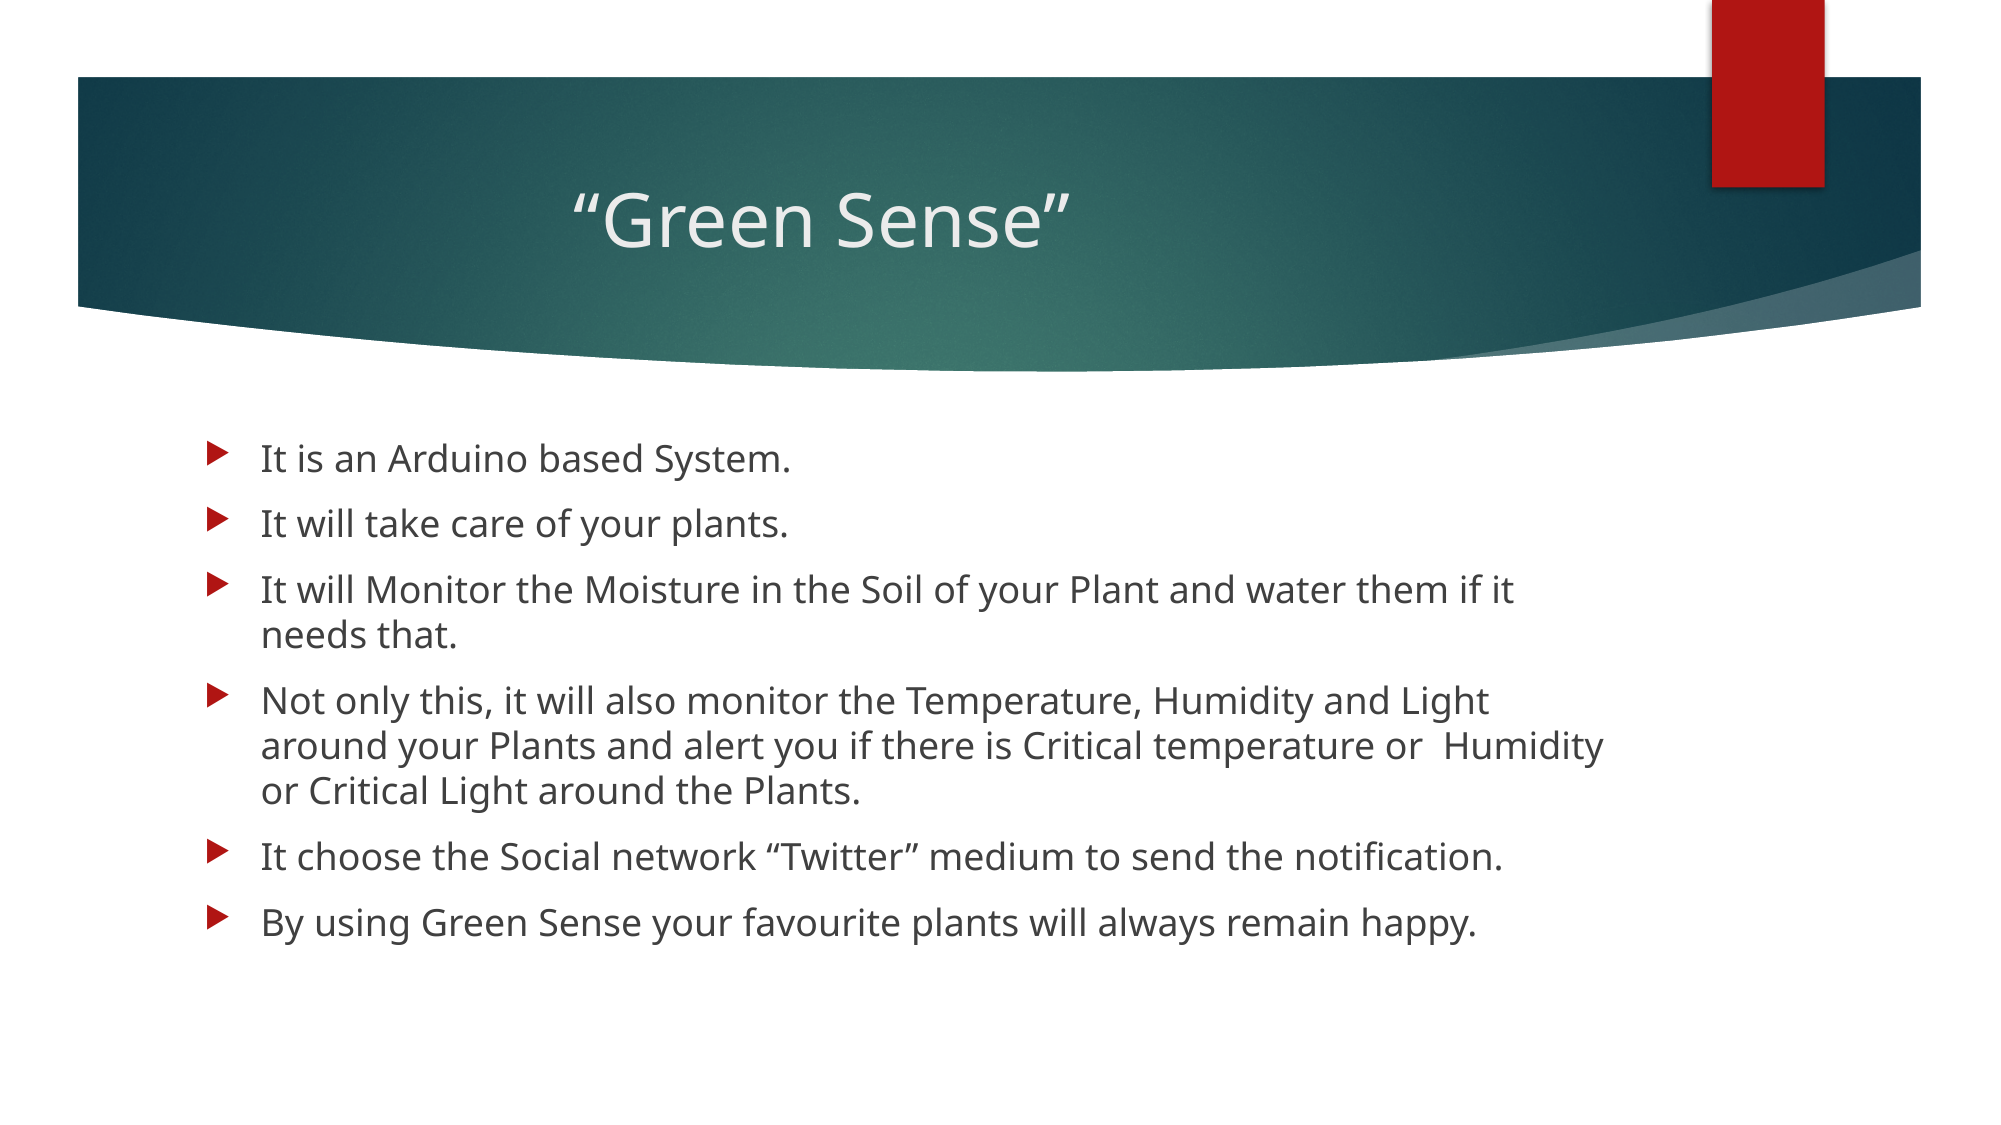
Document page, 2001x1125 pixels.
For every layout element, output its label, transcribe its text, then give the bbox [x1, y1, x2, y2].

list It is an Arduino based System. It will take care of your plants. It will Monitor the Moisture in the Soil of your Plant and water them if it needs that. Not only this, it will also monitor the Temperature, Humidity and Light around your Plants and alert you if there is Critical temperature or Humidity or Critical Light around the Plants. It choose the Social network “Twitter” medium to send the notification. By using Green Sense your favourite plants will always remain happy. [189, 427, 1638, 988]
title “Green Sense” [189, 159, 1638, 276]
